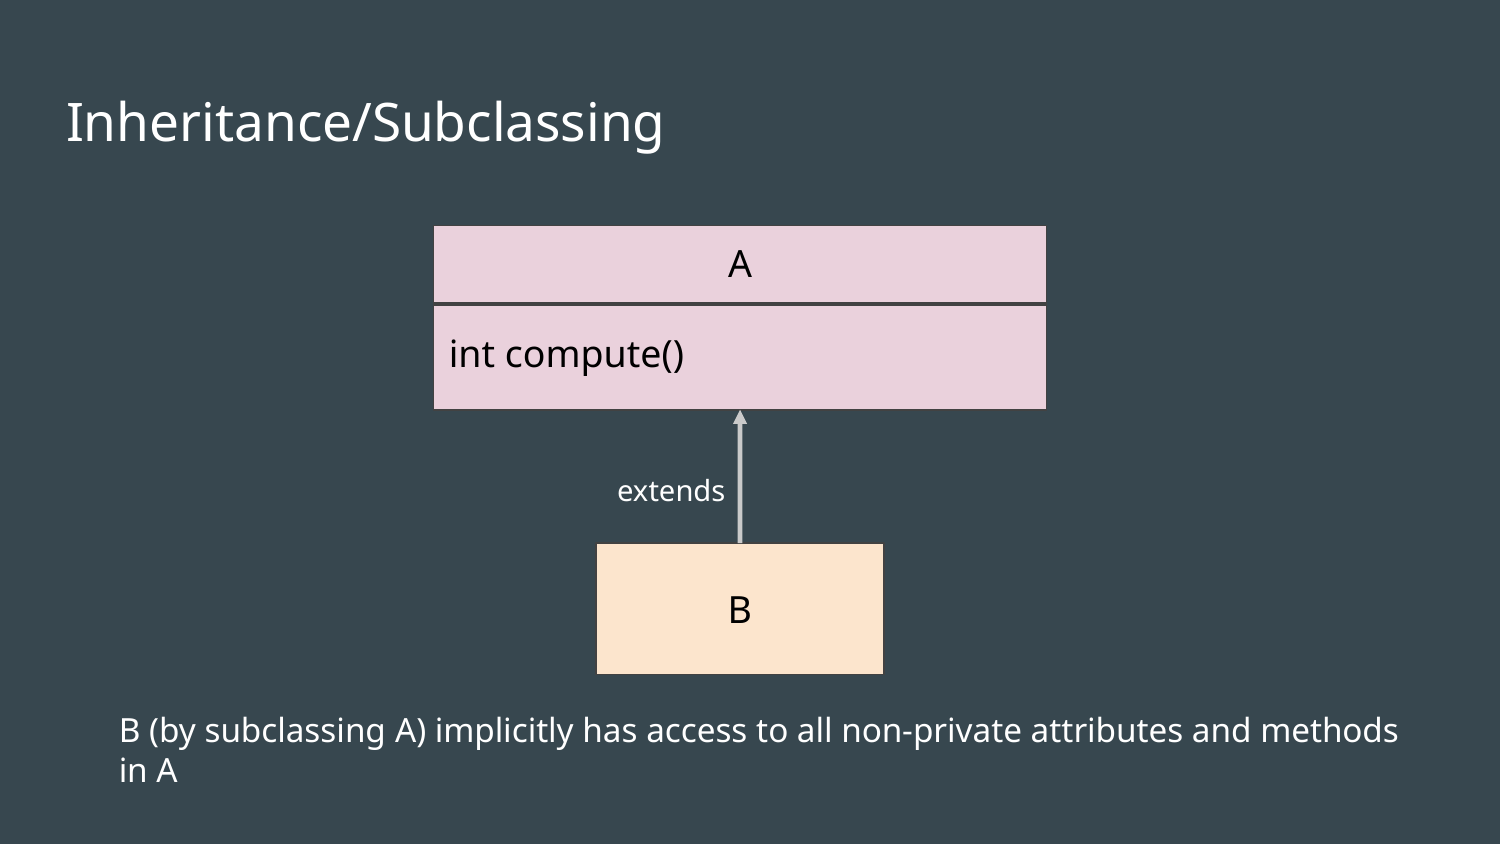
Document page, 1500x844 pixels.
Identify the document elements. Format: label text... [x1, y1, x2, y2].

text_box A int compute() [433, 225, 1047, 303]
text_box B (by subclassing A) implicitly has access to all non-private attributes and methods in A [103, 694, 1429, 804]
text_box extends [588, 457, 735, 523]
title Inheritance/Subclassing [51, 72, 1449, 167]
text_box B [595, 543, 884, 675]
text_box A int compute() [433, 310, 1047, 410]
text_box extends [745, 457, 754, 523]
